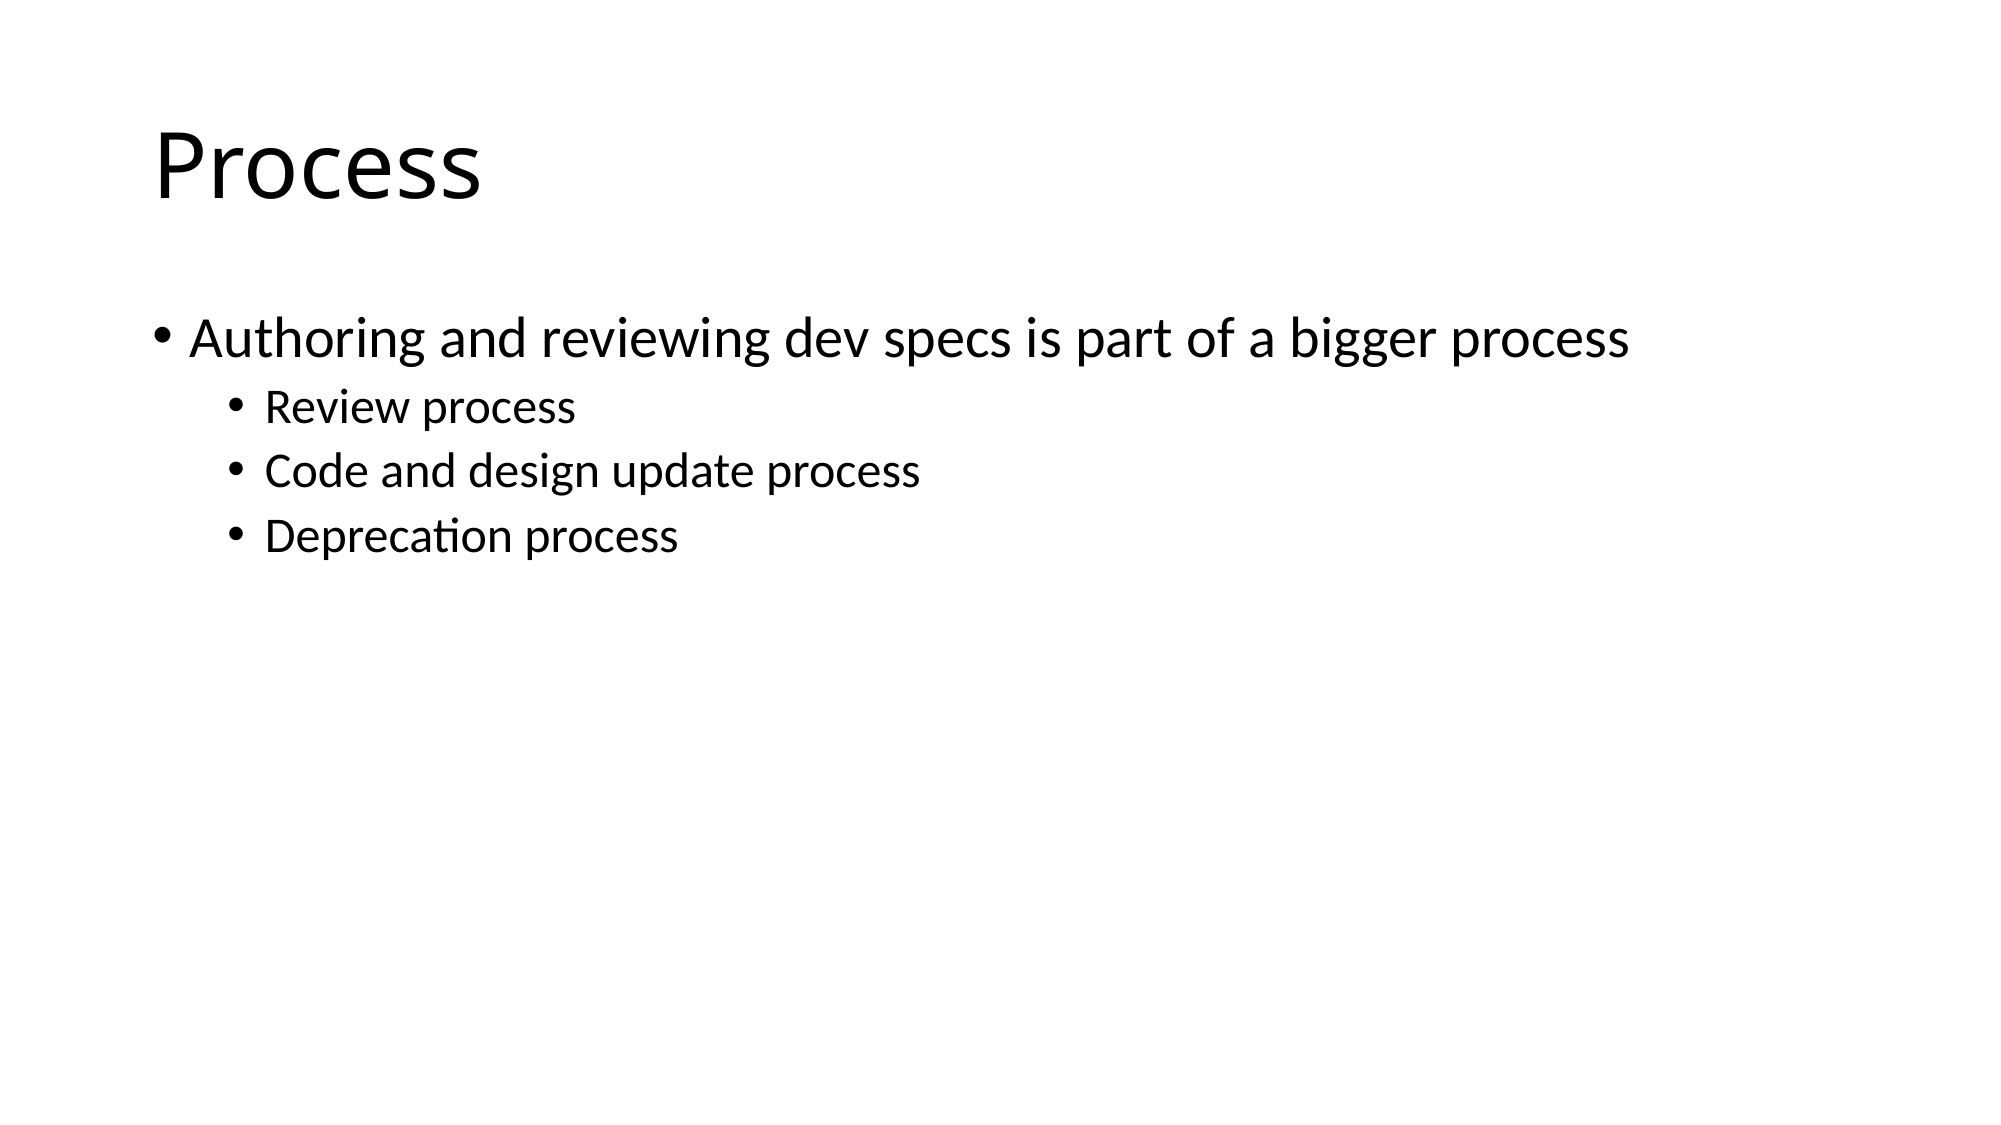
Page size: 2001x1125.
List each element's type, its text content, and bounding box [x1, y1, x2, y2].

title Process [137, 59, 1863, 278]
list Authoring and reviewing dev specs is part of a bigger process Review process Code and design update process Deprecation process [137, 299, 1863, 1014]
